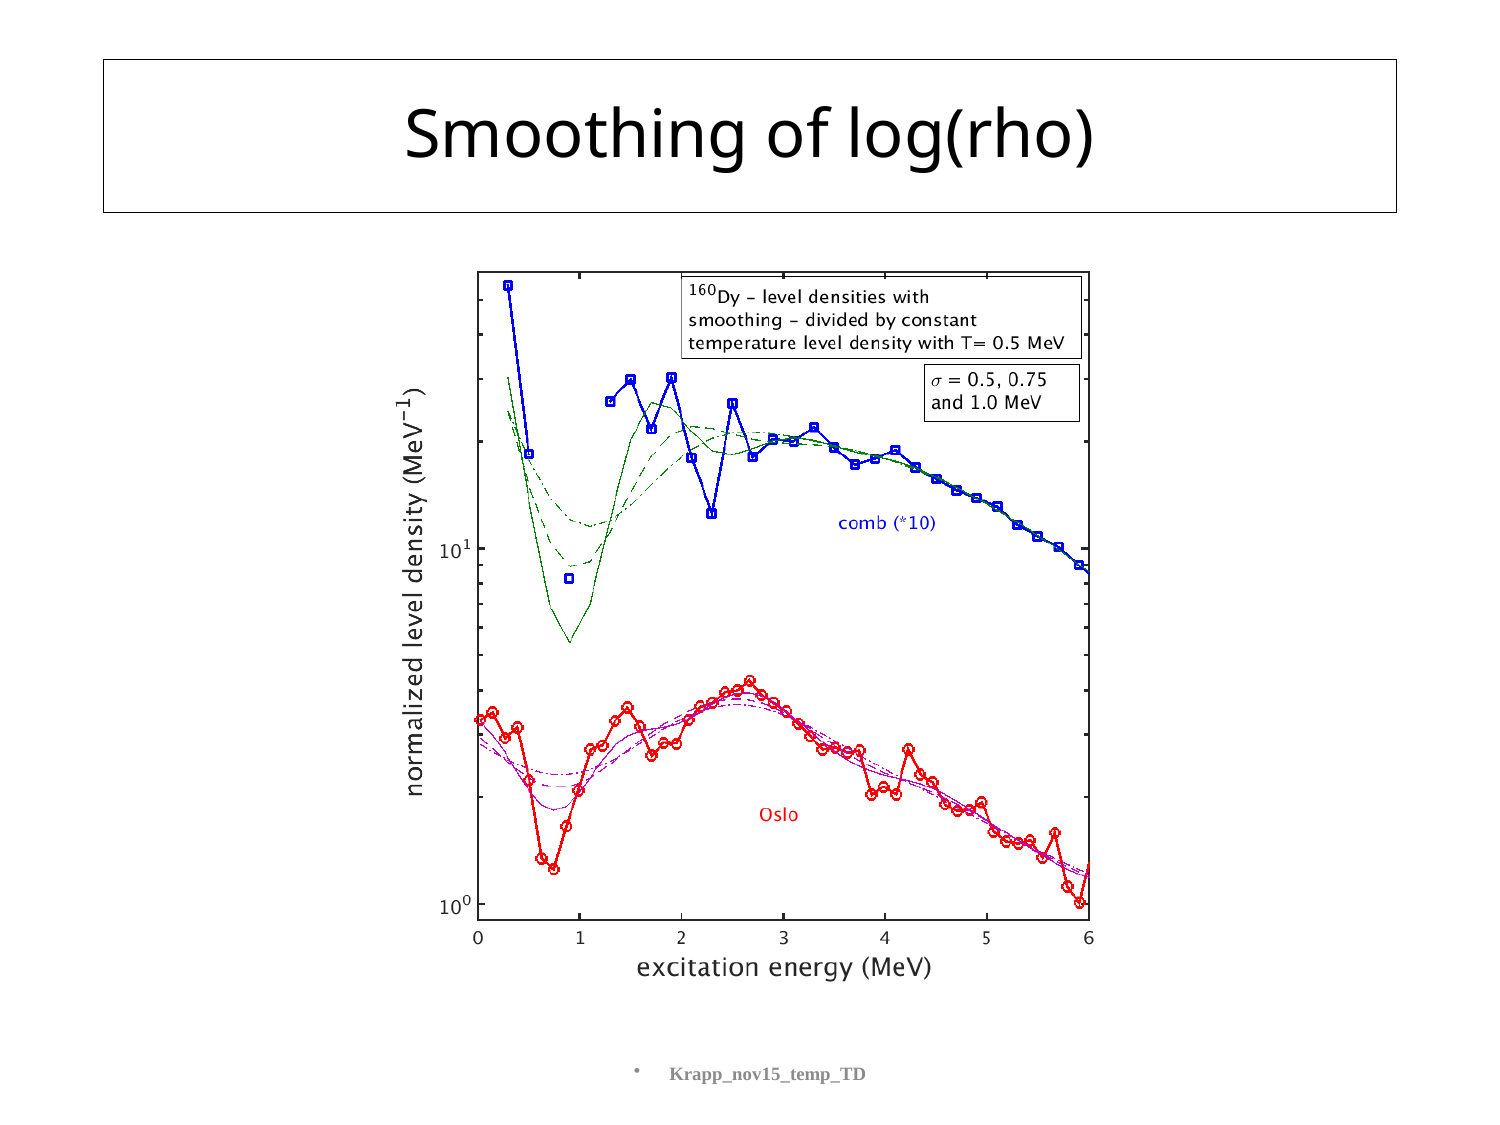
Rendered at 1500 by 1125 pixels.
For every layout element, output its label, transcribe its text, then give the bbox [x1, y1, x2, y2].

title Smoothing of log(rho) [103, 59, 1397, 213]
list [374, 212, 1163, 1007]
footer Krapp_nov15_temp_TD [496, 1042, 1004, 1103]
